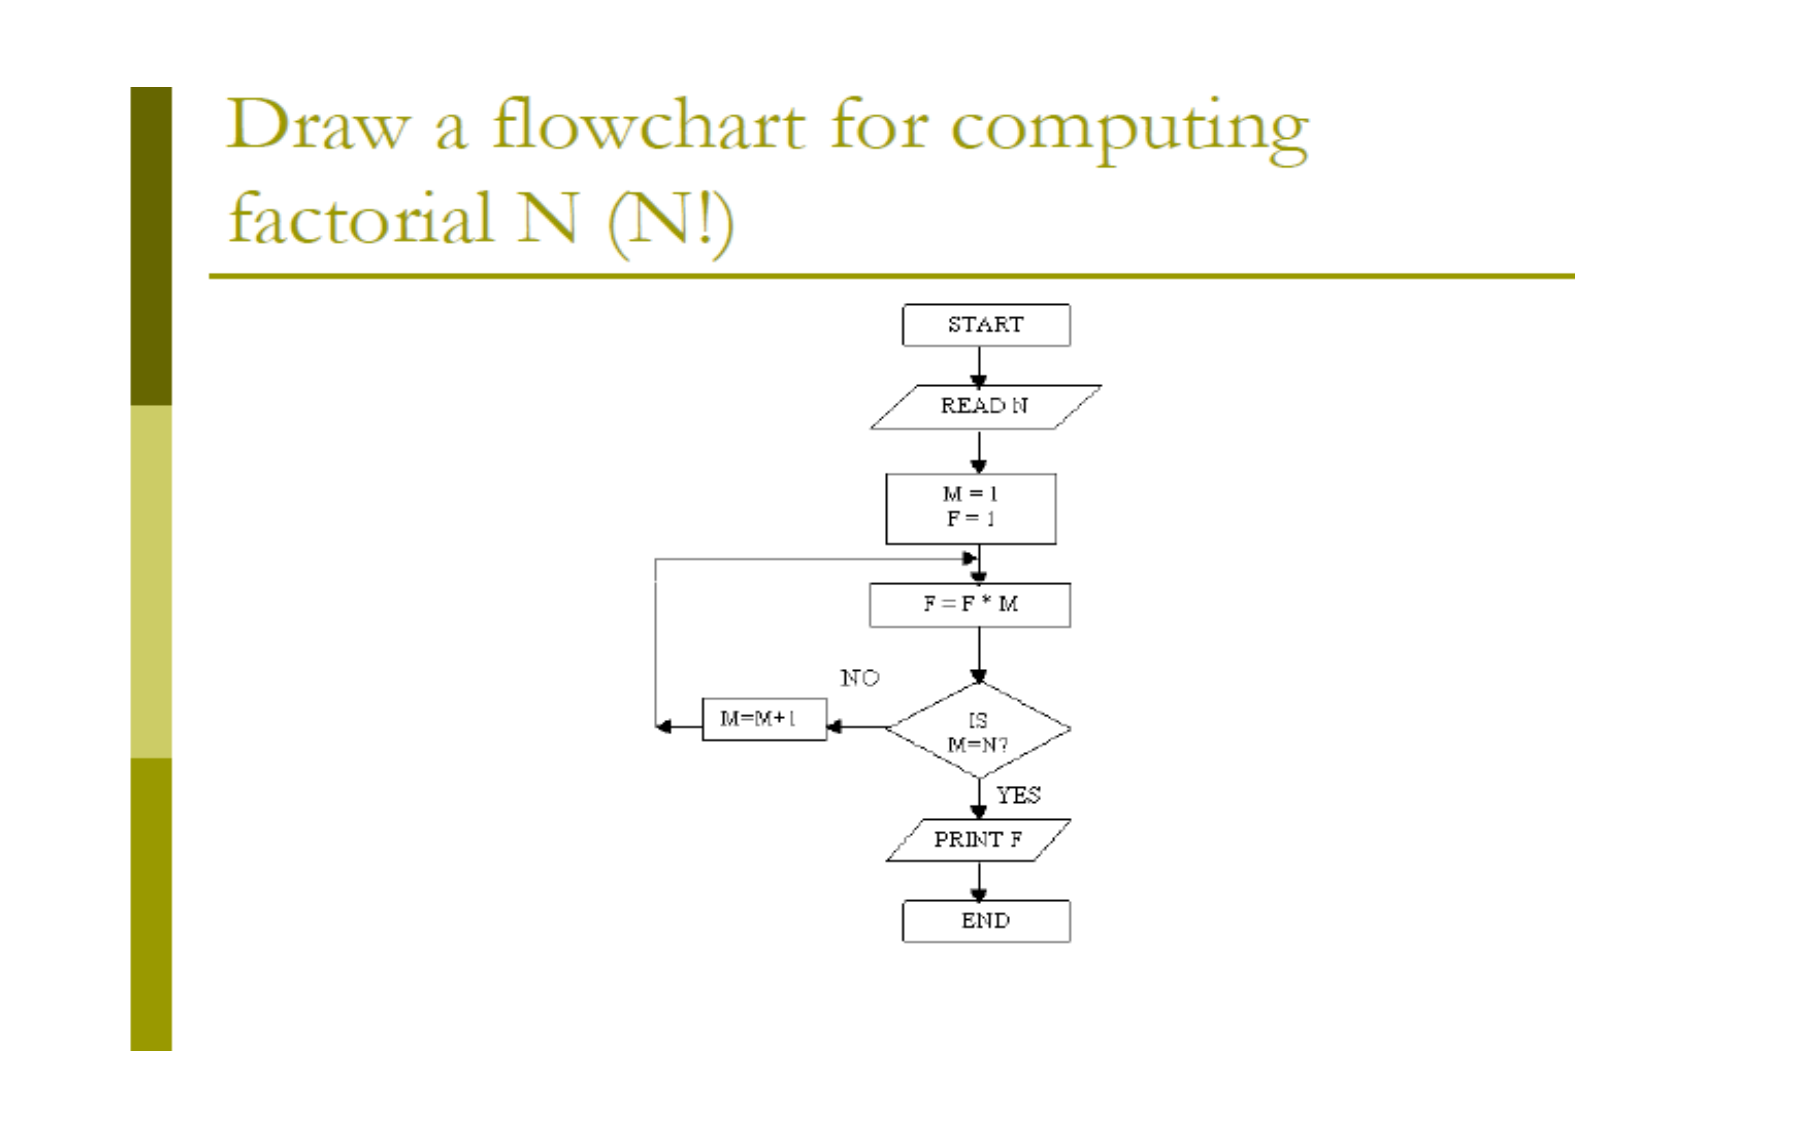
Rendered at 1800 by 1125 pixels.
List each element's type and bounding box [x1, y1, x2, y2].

picture [124, 87, 1576, 1051]
